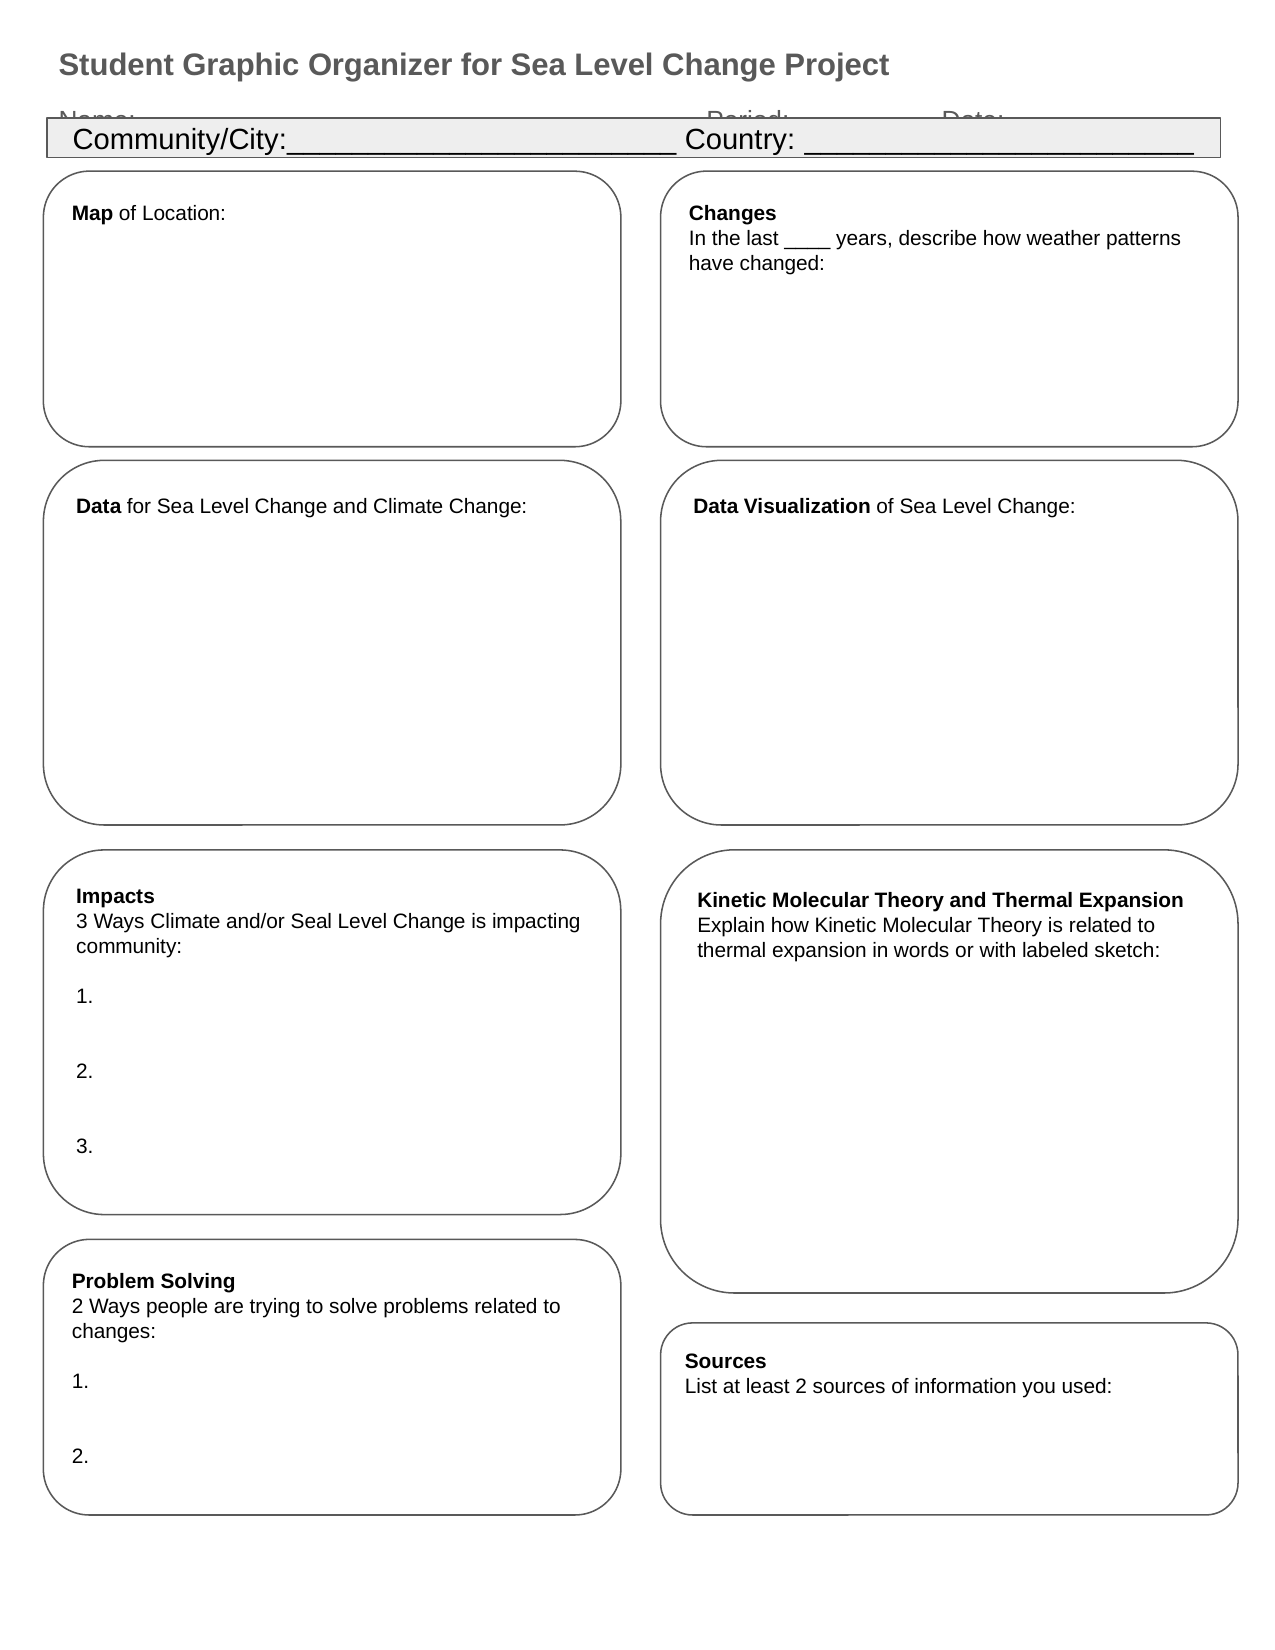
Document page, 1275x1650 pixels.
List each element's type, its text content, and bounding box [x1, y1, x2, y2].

text_box Data for Sea Level Change and Climate Change: [43, 460, 621, 826]
text_box Community/City:________________________ Country: ________________________ [46, 117, 1221, 158]
text_box Changes In the last ____ years, describe how weather patterns have changed: [660, 171, 1239, 447]
text_box Impacts 3 Ways Climate and/or Seal Level Change is impacting community: 1. 2. 3. [43, 849, 621, 1215]
text_box Map of Location: [43, 171, 621, 447]
text_box Data Visualization of Sea Level Change: [660, 460, 1239, 826]
subtitle Student Graphic Organizer for Sea Level Change Project Name:_________________________________ Period: __________Date: __________ [43, 29, 1232, 158]
text_box Problem Solving 2 Ways people are trying to solve problems related to changes: 1. 2. [43, 1239, 621, 1516]
text_box Sources List at least 2 sources of information you used: [660, 1322, 1239, 1516]
text_box Kinetic Molecular Theory and Thermal Expansion Explain how Kinetic Molecular Theory is related to thermal expansion in words or with labeled sketch: [660, 849, 1239, 1294]
